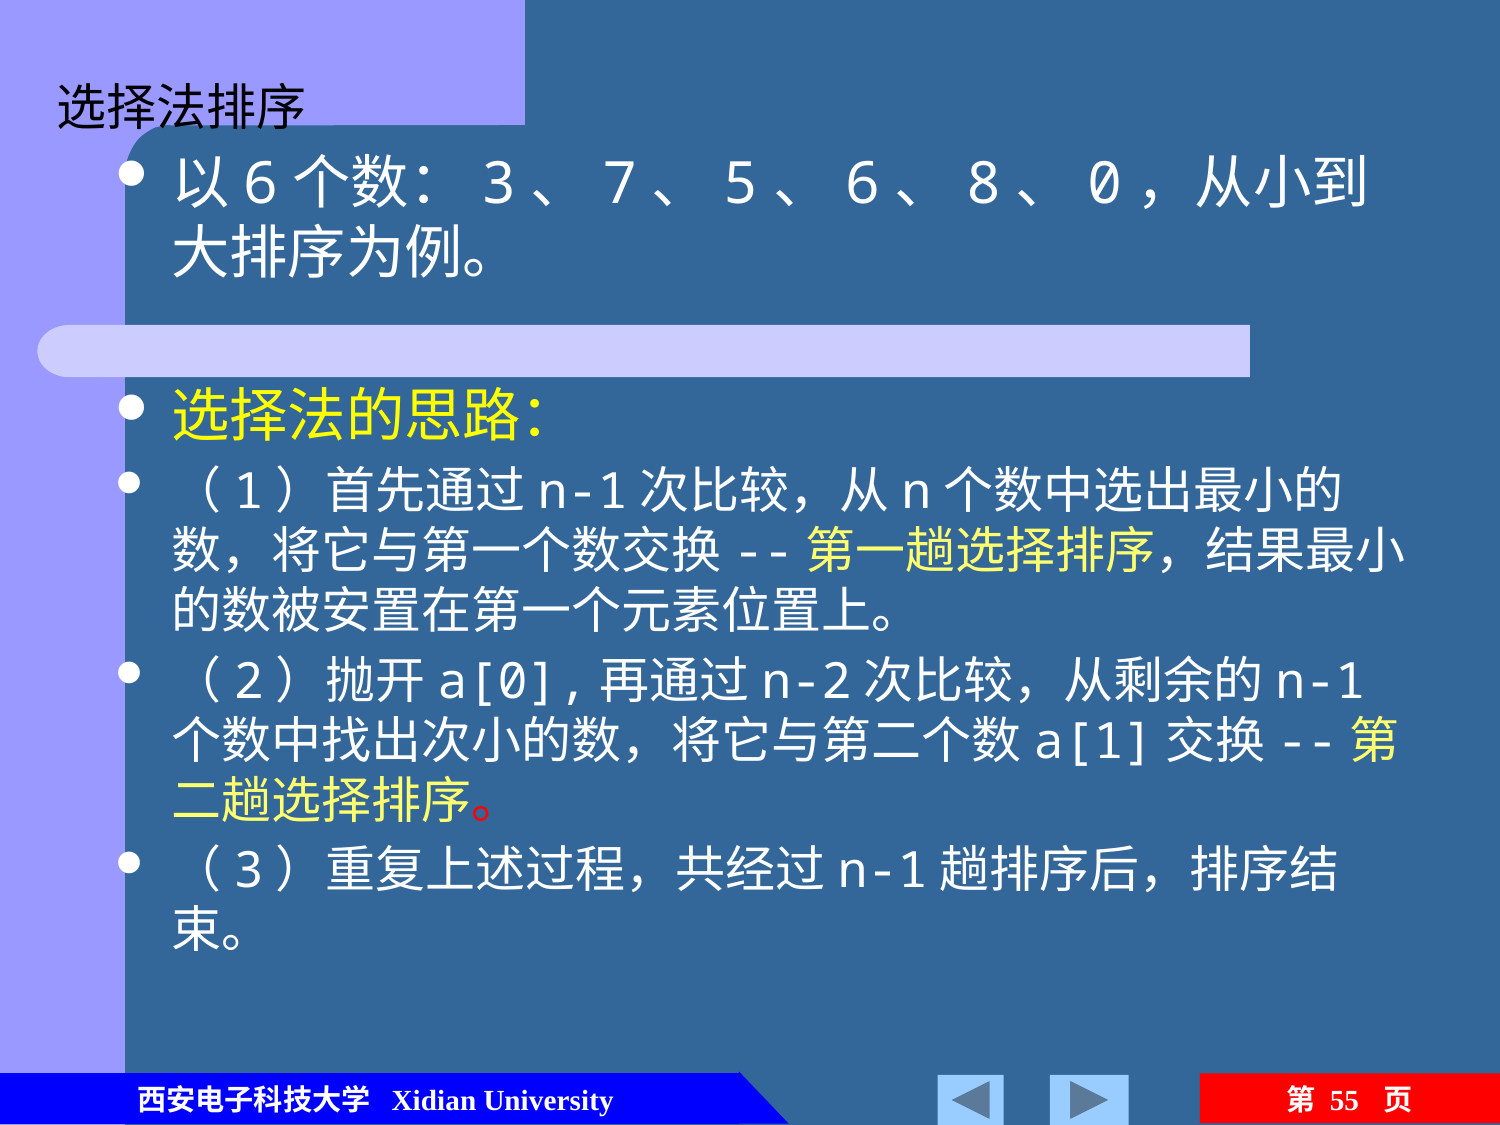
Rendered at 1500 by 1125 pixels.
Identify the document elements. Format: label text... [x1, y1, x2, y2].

title 选择法排序 [41, 16, 1379, 144]
list 以6个数：3、7、5、6、8、0，从小到大排序为例。 选择法的思路： （1）首先通过n-1次比较，从n个数中选出最小的数，将它与第一个数交换--第一趟选择排序，结果最小的数被安置在第一个元素位置上。 （2）抛开a[0],再通过n-2次比较，从剩余的n-1个数中找出次小的数，将它与第二个数a[1]交换--第二趟选择排序。 （3）重复上述过程，共经过n-1趟排序后，排序结束。 [100, 137, 1439, 1045]
